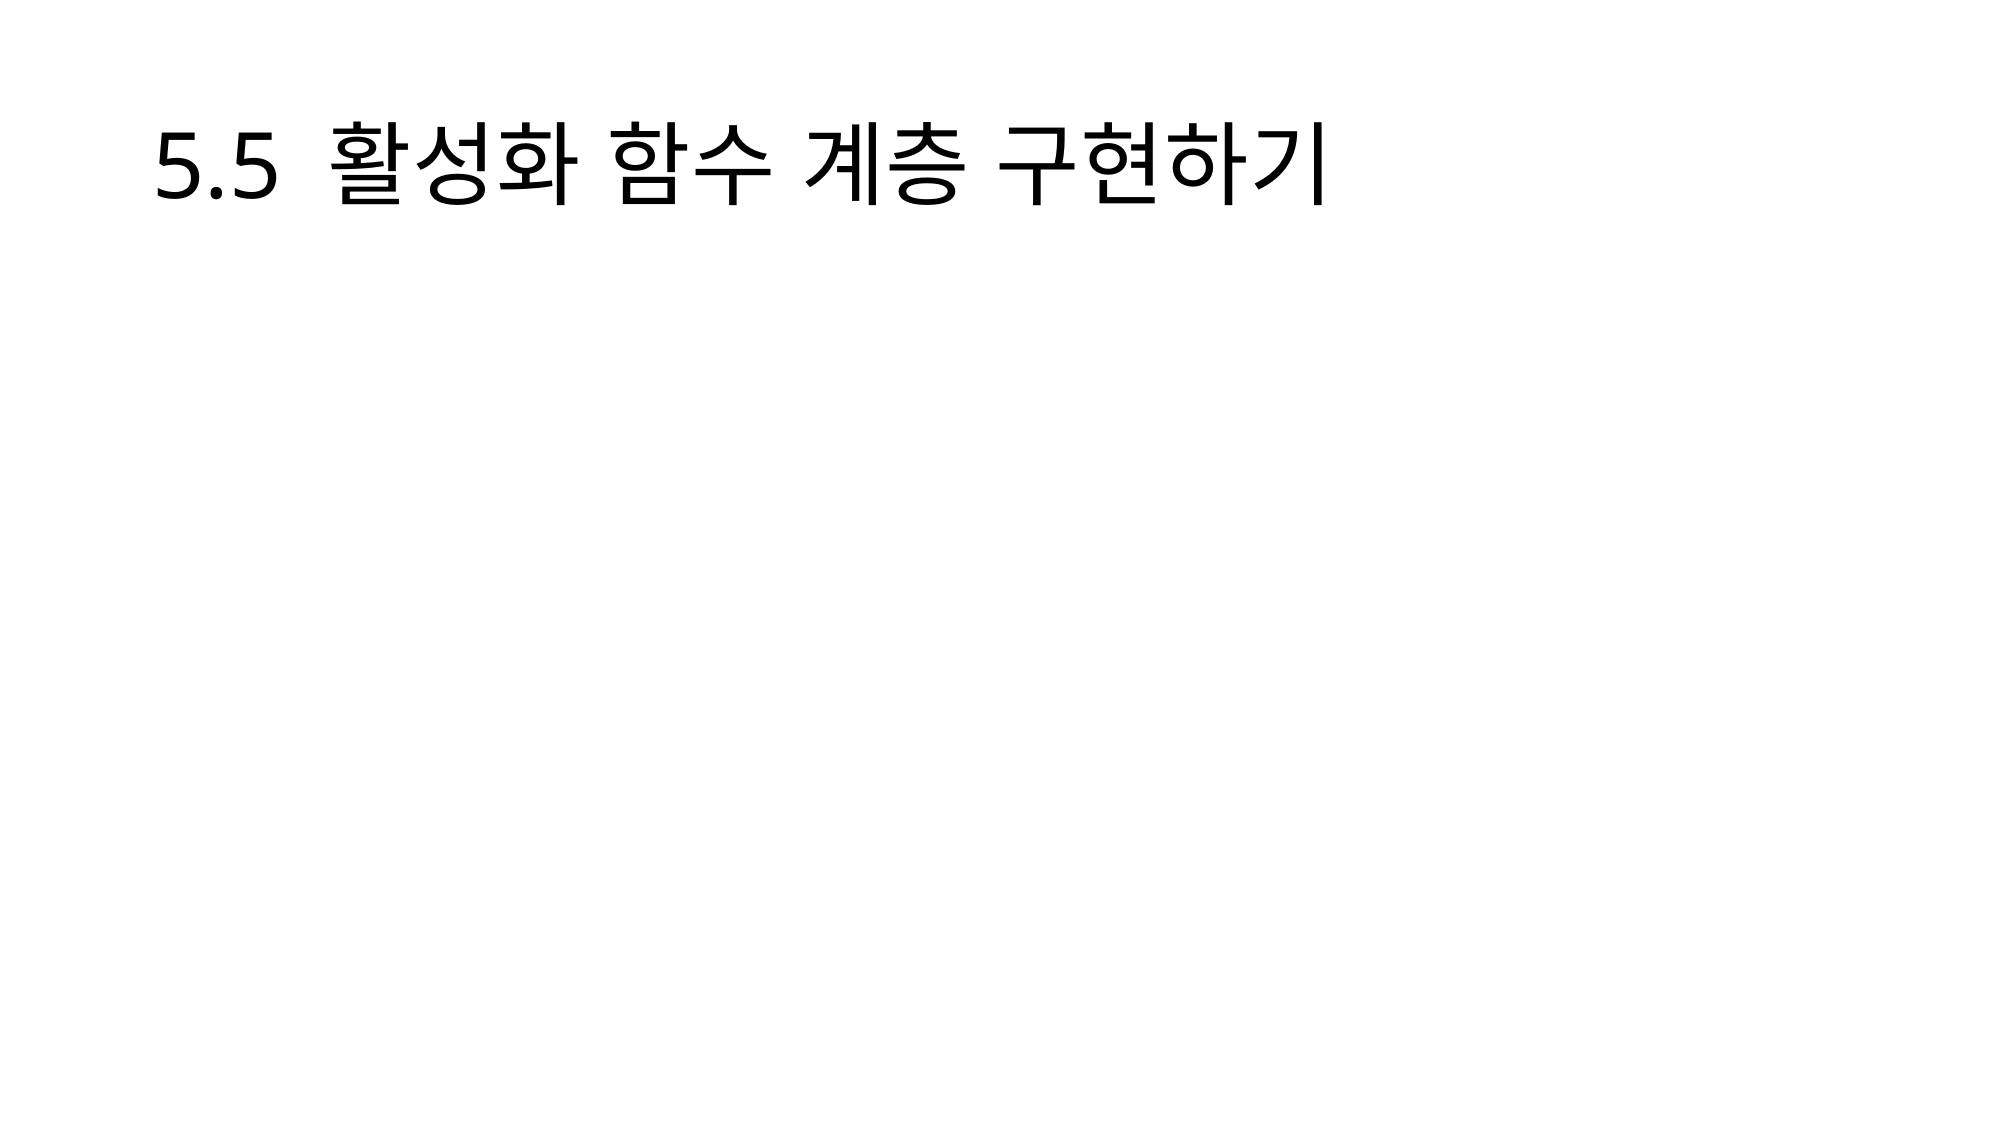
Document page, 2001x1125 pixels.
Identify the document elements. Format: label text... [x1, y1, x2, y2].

title 5.5 활성화 함수 계층 구현하기 [137, 59, 1863, 278]
